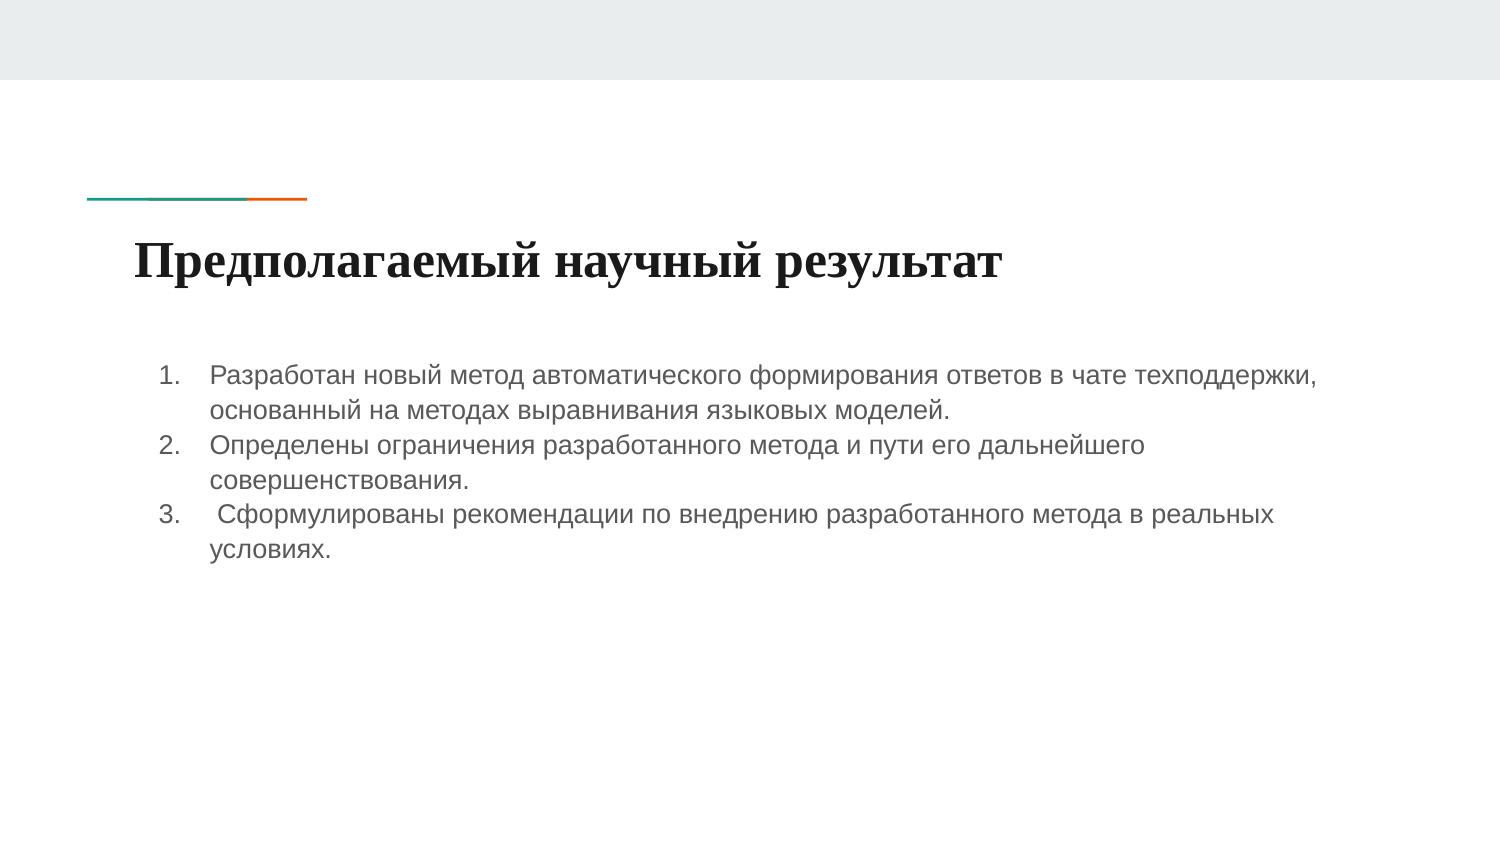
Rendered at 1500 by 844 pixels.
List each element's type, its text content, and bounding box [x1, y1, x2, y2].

title Предполагаемый научный результат [119, 216, 1381, 305]
list Разработан новый метод автоматического формирования ответов в чате техподдержки, основанный на методах выравнивания языковых моделей. Определены ограничения разработанного метода и пути его дальнейшего совершенствования. Сформулированы рекомендации по внедрению разработанного метода в реальных условиях. [119, 341, 1381, 712]
